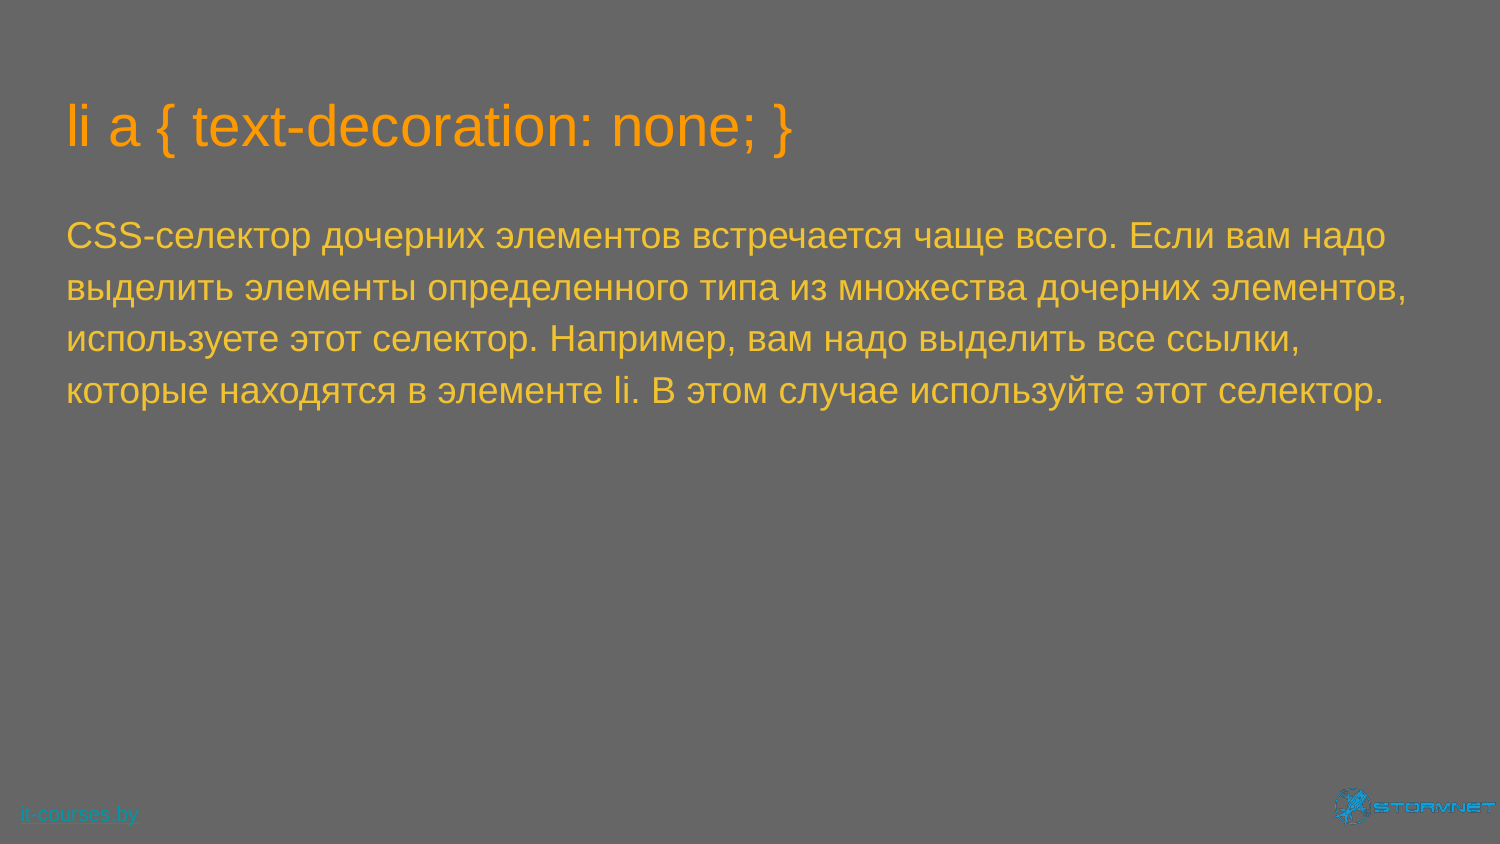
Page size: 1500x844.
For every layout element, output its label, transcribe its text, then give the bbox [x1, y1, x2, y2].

picture [1332, 772, 1500, 844]
text_box it-courses.by [9, 789, 217, 829]
title li a { text-decoration: none; } [51, 72, 1449, 167]
list CSS-селектор дочерних элементов встречается чаще всего. Если вам надо выделить элементы определенного типа из множества дочерних элементов, используете этот селектор. Например, вам надо выделить все ссылки, которые находятся в элементе li. В этом случае используйте этот селектор. [51, 189, 1449, 750]
